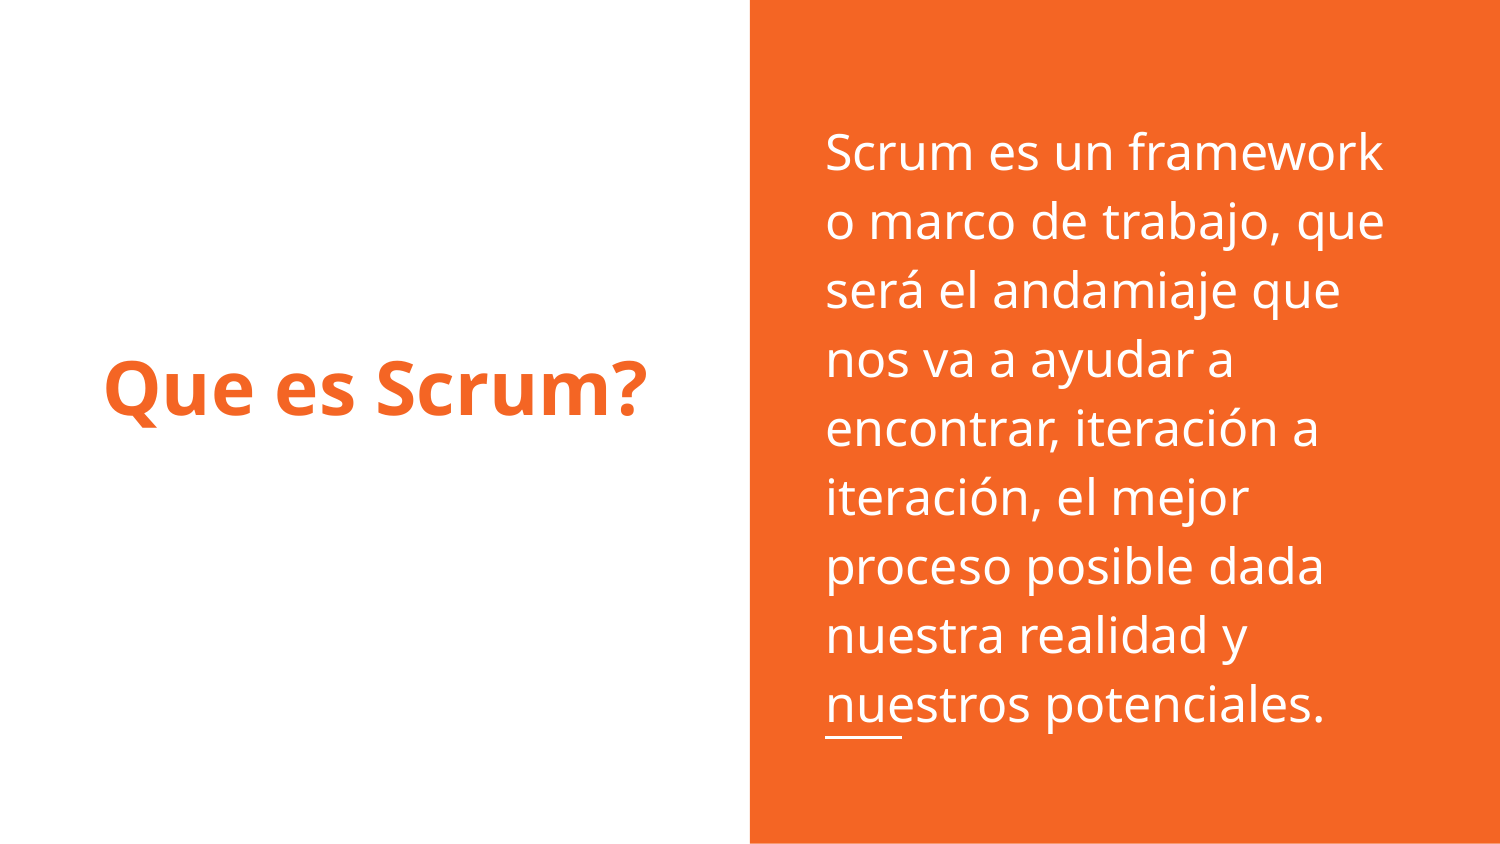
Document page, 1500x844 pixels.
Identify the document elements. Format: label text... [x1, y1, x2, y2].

list Scrum es un framework o marco de trabajo, que será el andamiaje que nos va a ayudar a encontrar, iteración a iteración, el mejor proceso posible dada nuestra realidad y nuestros potenciales. [810, 118, 1440, 725]
title Que es Scrum? [43, 229, 708, 446]
